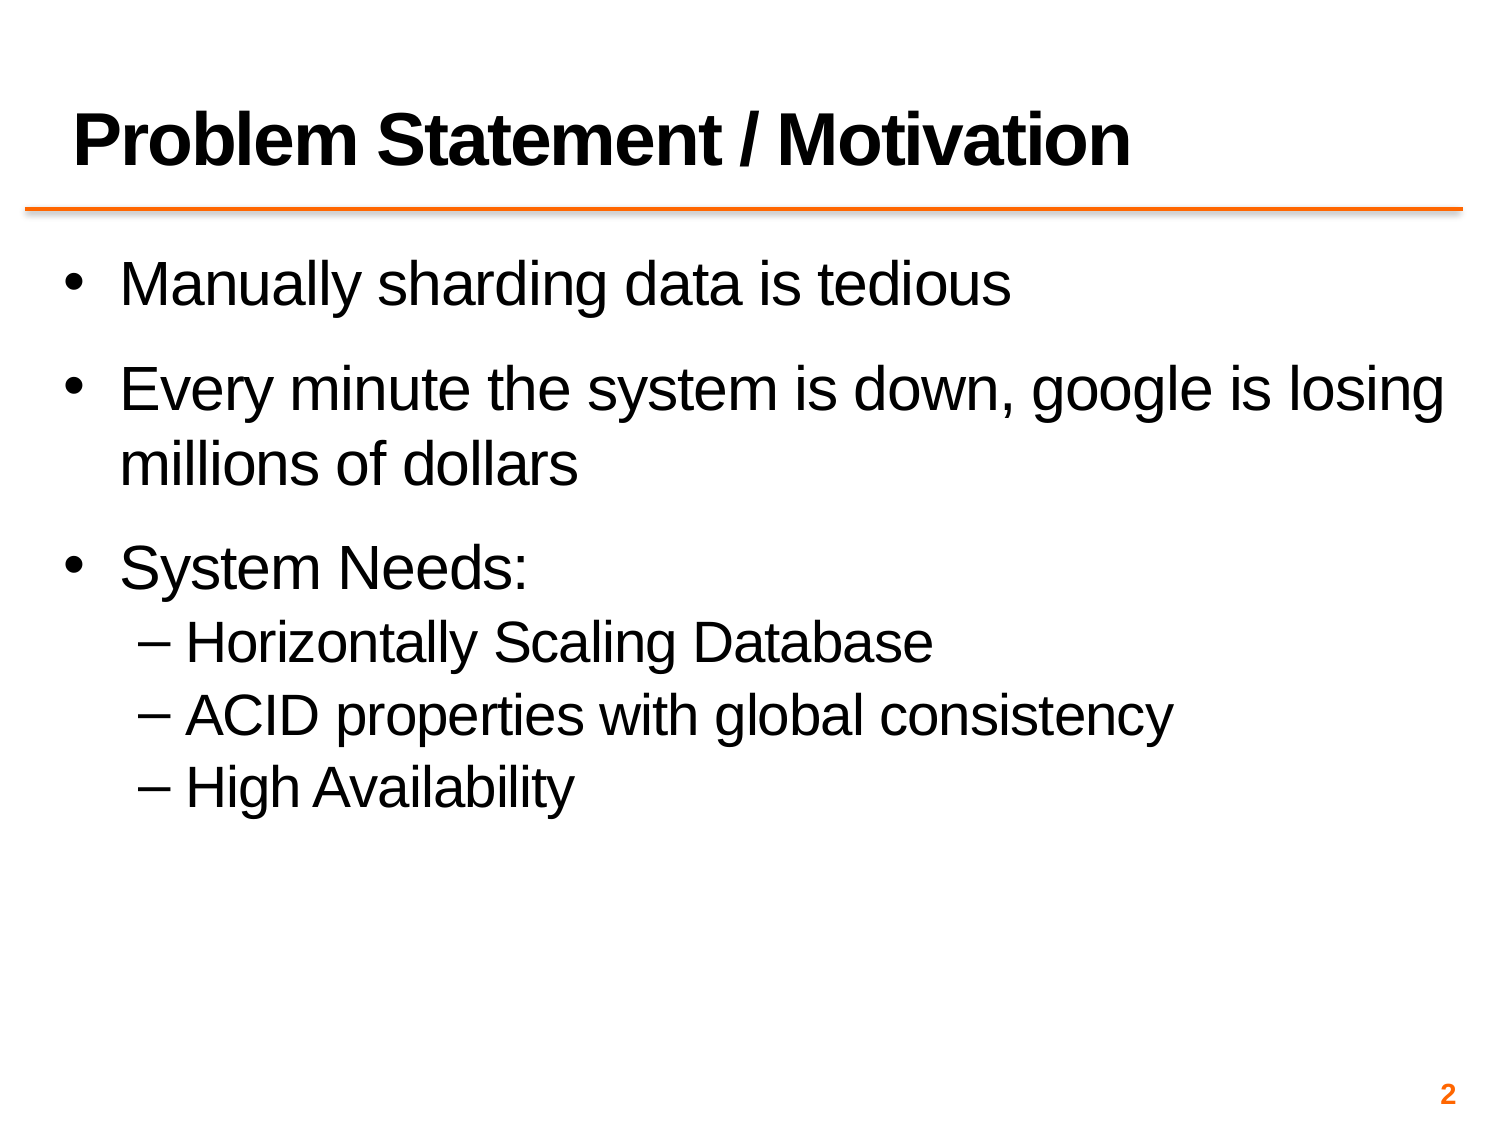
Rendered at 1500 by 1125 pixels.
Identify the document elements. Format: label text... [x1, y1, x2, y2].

list Manually sharding data is tedious Every minute the system is down, google is losing millions of dollars System Needs: Horizontally Scaling Database ACID properties with global consistency High Availability [57, 237, 1463, 1063]
slide_number 2 [1112, 1074, 1463, 1110]
title Problem Statement / Motivation [57, 12, 1463, 188]
